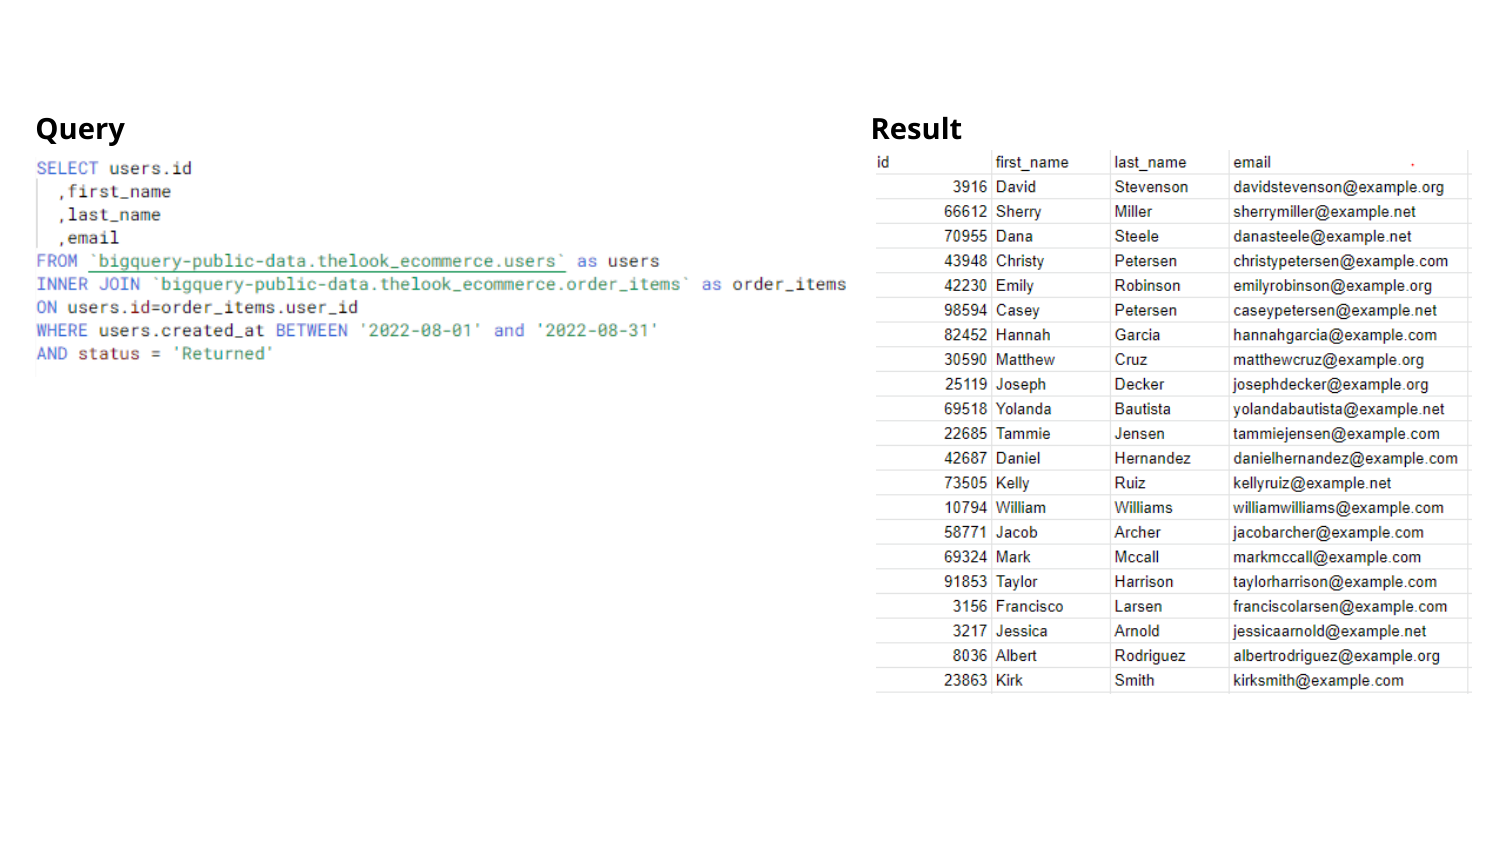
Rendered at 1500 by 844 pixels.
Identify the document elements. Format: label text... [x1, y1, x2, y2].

list Query [20, 90, 789, 154]
picture [34, 157, 856, 377]
picture [876, 150, 1472, 694]
list Result [855, 90, 1254, 154]
